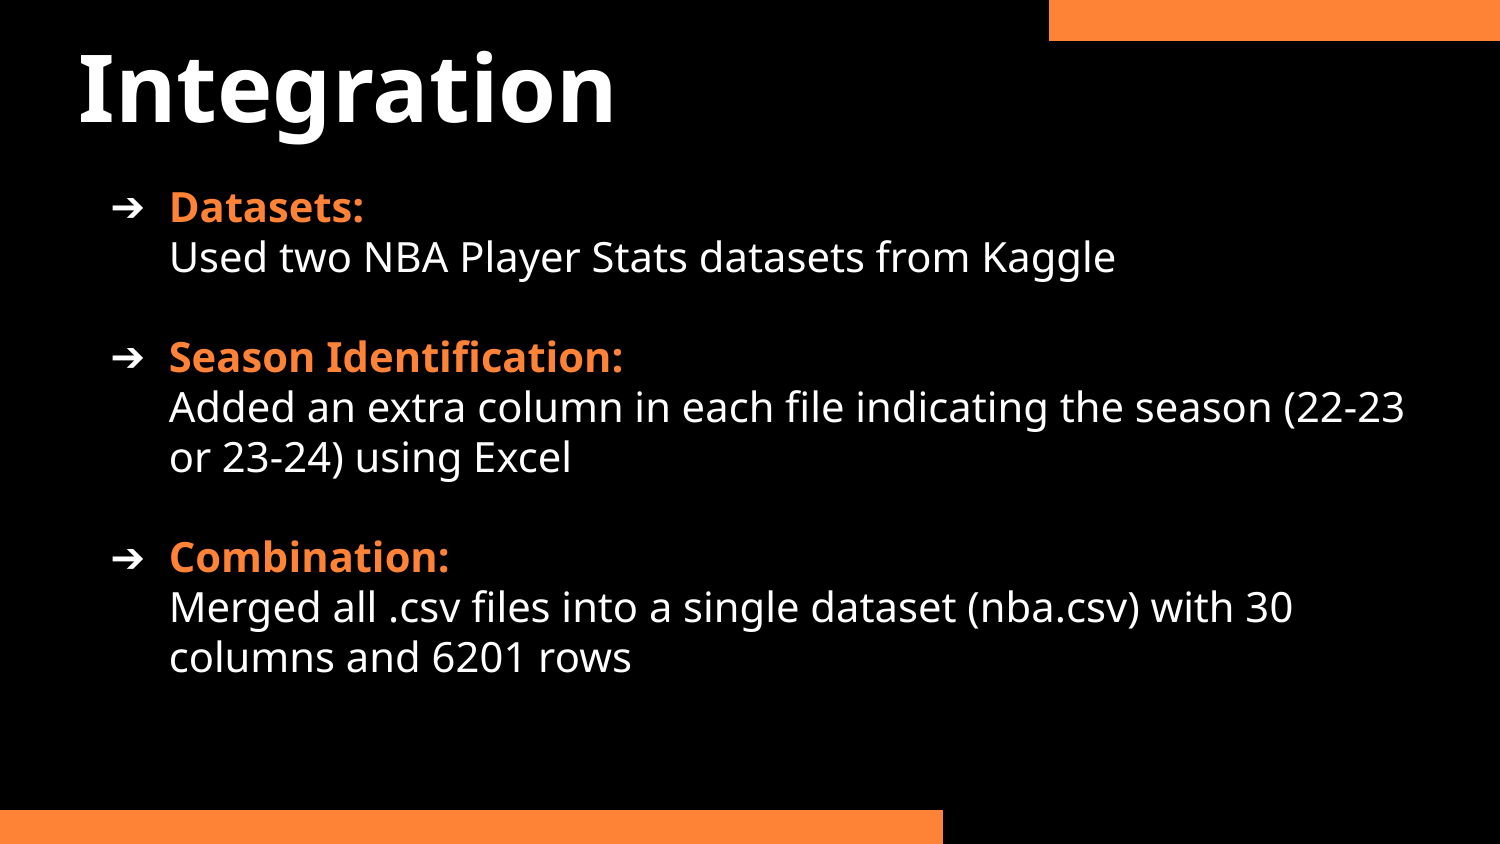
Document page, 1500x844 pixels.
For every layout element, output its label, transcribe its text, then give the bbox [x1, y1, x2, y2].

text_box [0, 809, 944, 844]
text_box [1049, 0, 1500, 42]
text_box Datasets: Used two NBA Player Stats datasets from Kaggle Season Identification: Added an extra column in each file indicating the season (22-23 or 23-24) using Excel Combination: Merged all .csv files into a single dataset (nba.csv) with 30 columns and 6201 rows [78, 165, 1433, 696]
text_box Integration [78, 48, 1209, 142]
